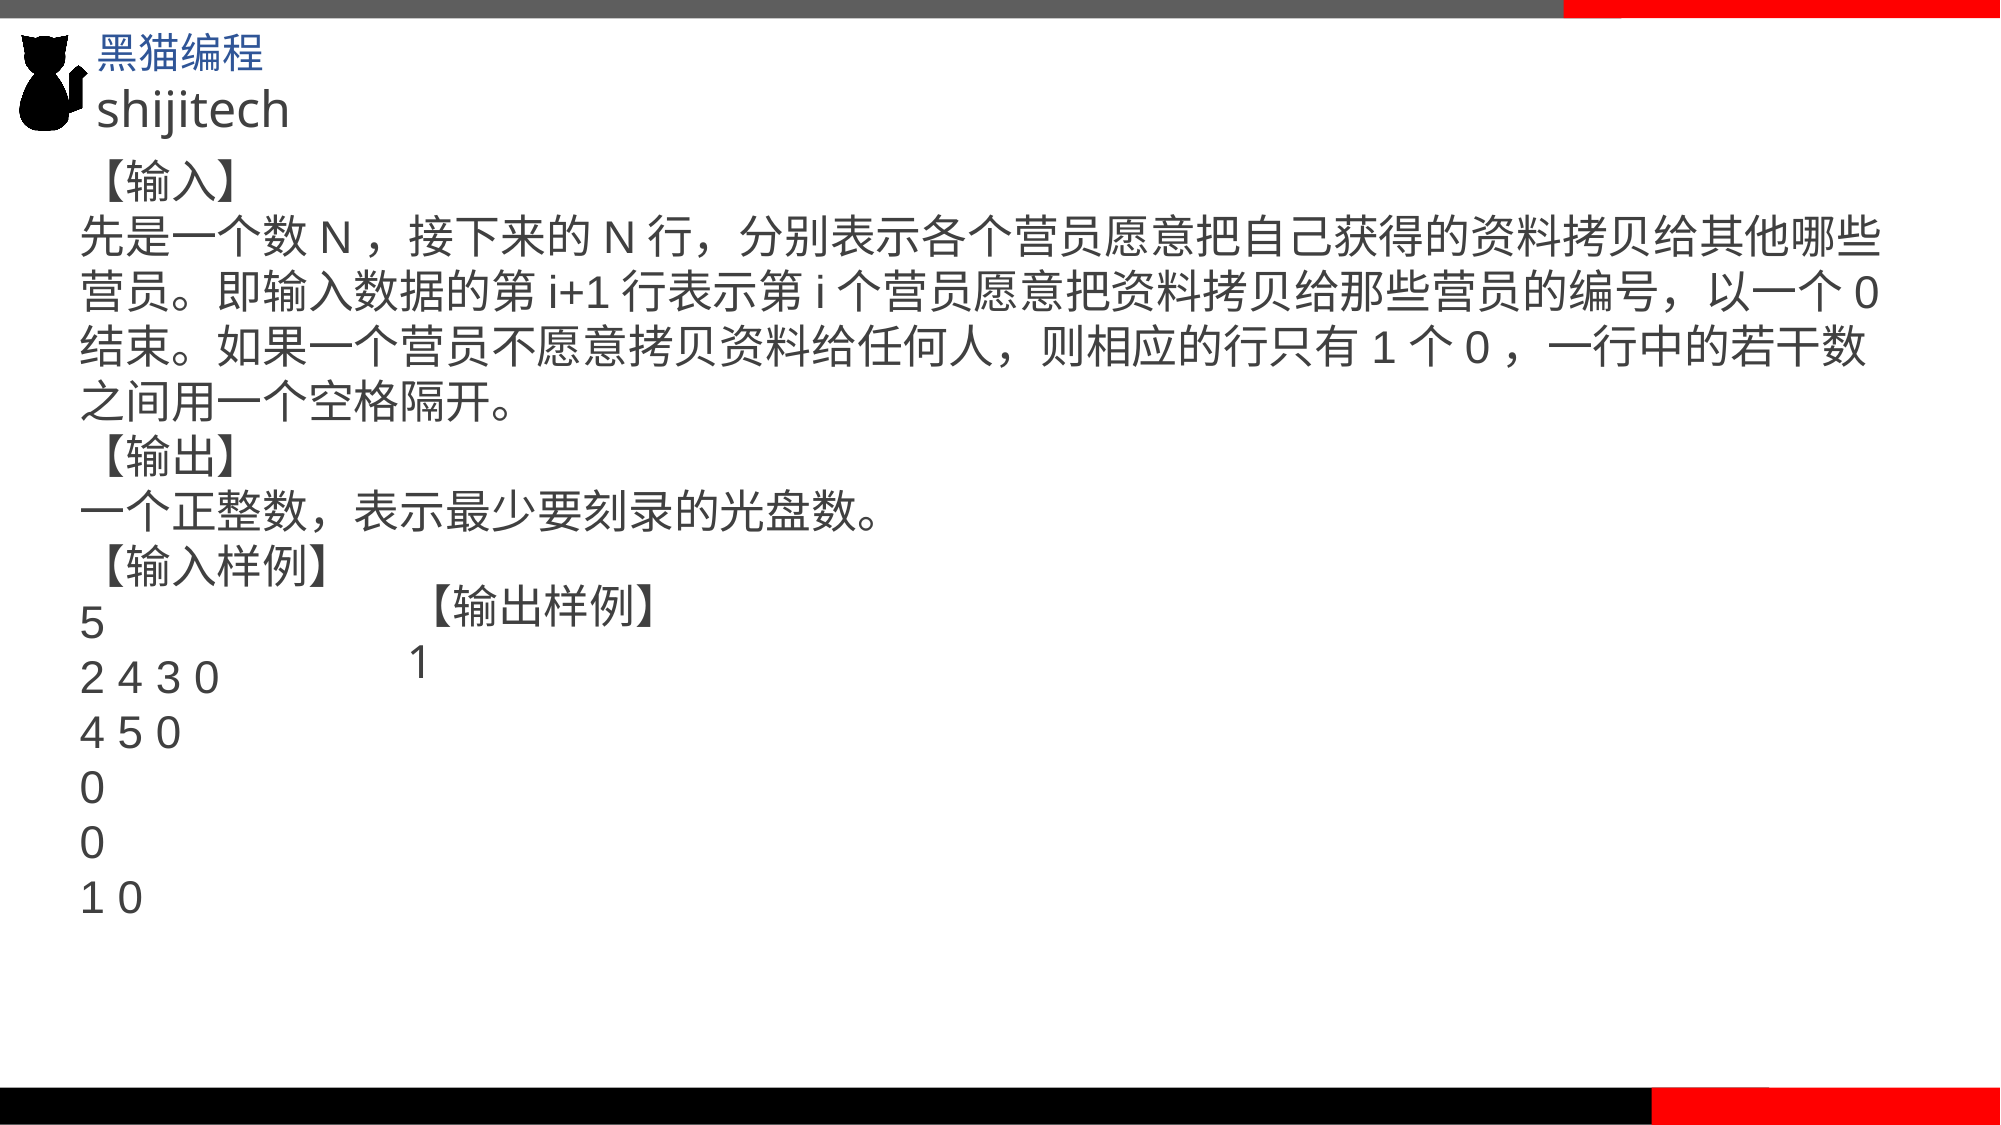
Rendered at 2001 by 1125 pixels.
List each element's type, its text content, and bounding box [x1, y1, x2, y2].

subtitle 【输入】 先是一个数N，接下来的N行，分别表示各个营员愿意把自己获得的资料拷贝给其他哪些营员。即输入数据的第i+1行表示第i个营员愿意把资料拷贝给那些营员的编号，以一个0结束。如果一个营员不愿意拷贝资料给任何人，则相应的行只有1个0，一行中的若干数之间用一个空格隔开。 【输出】 一个正整数，表示最少要刻录的光盘数。 【输入样例】 5 2 4 3 0 4 5 0 0 0 1 0 [64, 145, 1917, 1096]
text_box 【输出样例】 1 [392, 570, 1392, 696]
picture [5, 35, 101, 131]
